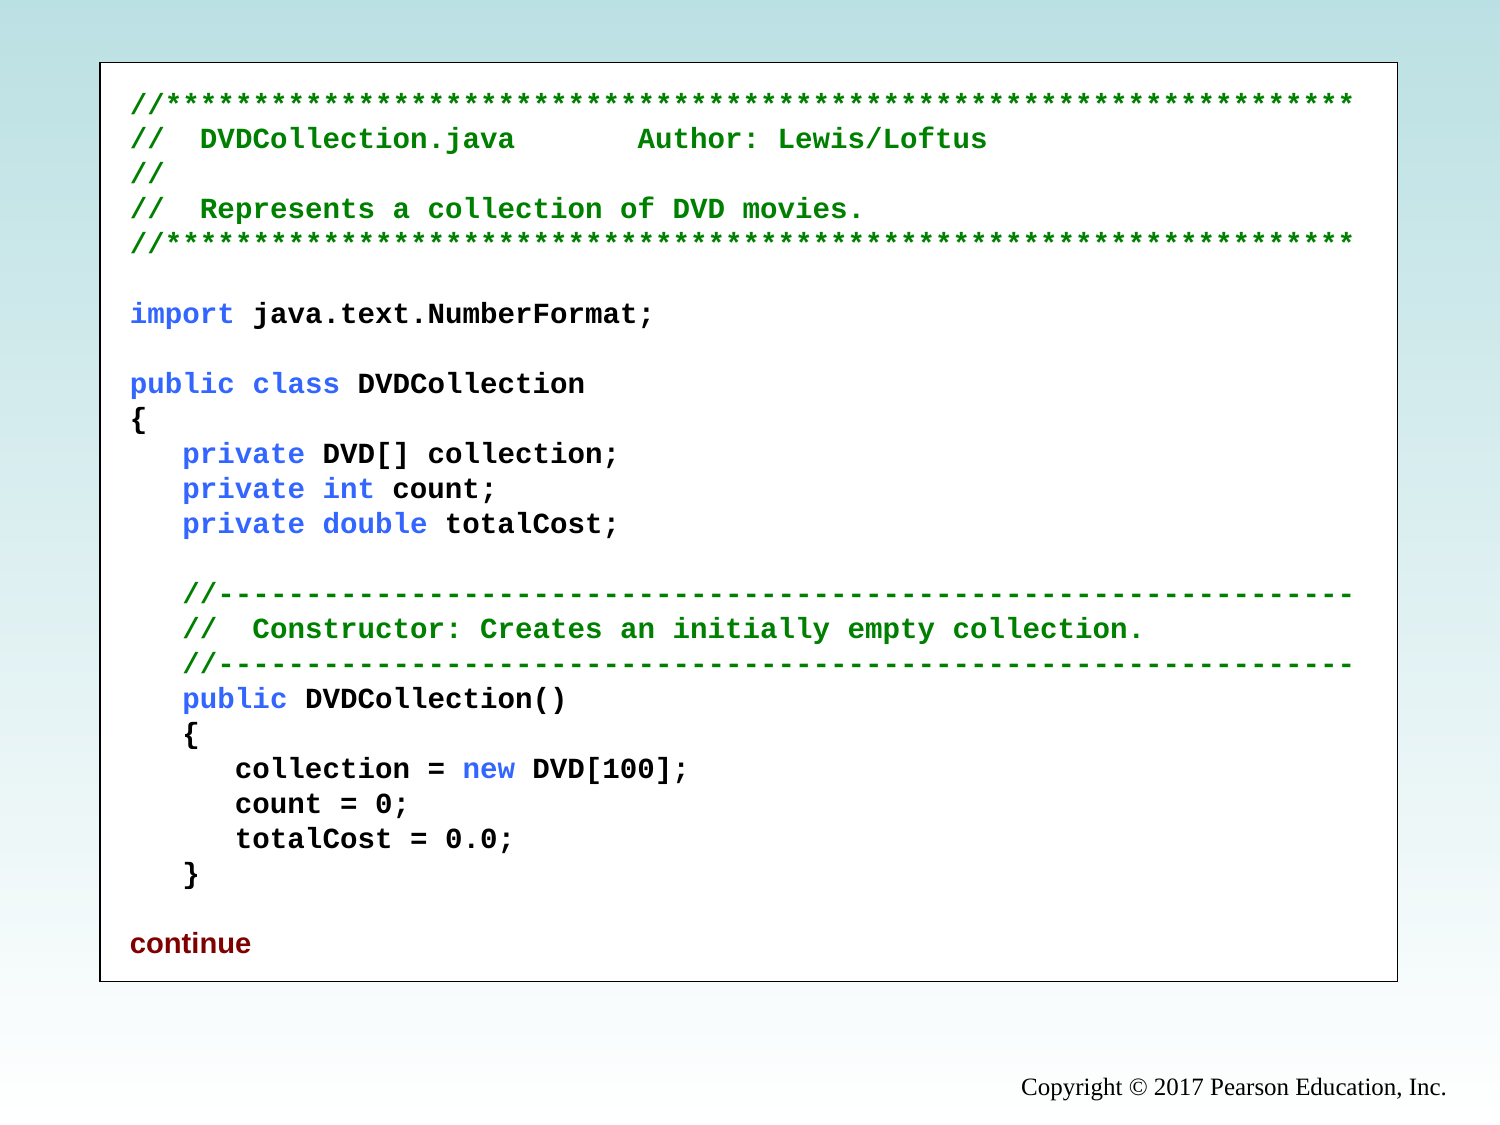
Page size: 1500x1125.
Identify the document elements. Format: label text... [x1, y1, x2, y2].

text_box //******************************************************************** // DVDCollection.java Author: Lewis/Loftus // // Represents a collection of DVD movies. //******************************************************************** import java.text.NumberFormat; public class DVDCollection { private DVD[] collection; private int count; private double totalCost; //----------------------------------------------------------------- // Constructor: Creates an initially empty collection. //----------------------------------------------------------------- public DVDCollection() { collection = new DVD[100]; count = 0; totalCost = 0.0; } continue [99, 62, 1398, 982]
footer Copyright © 2017 Pearson Education, Inc. [549, 1062, 1463, 1114]
